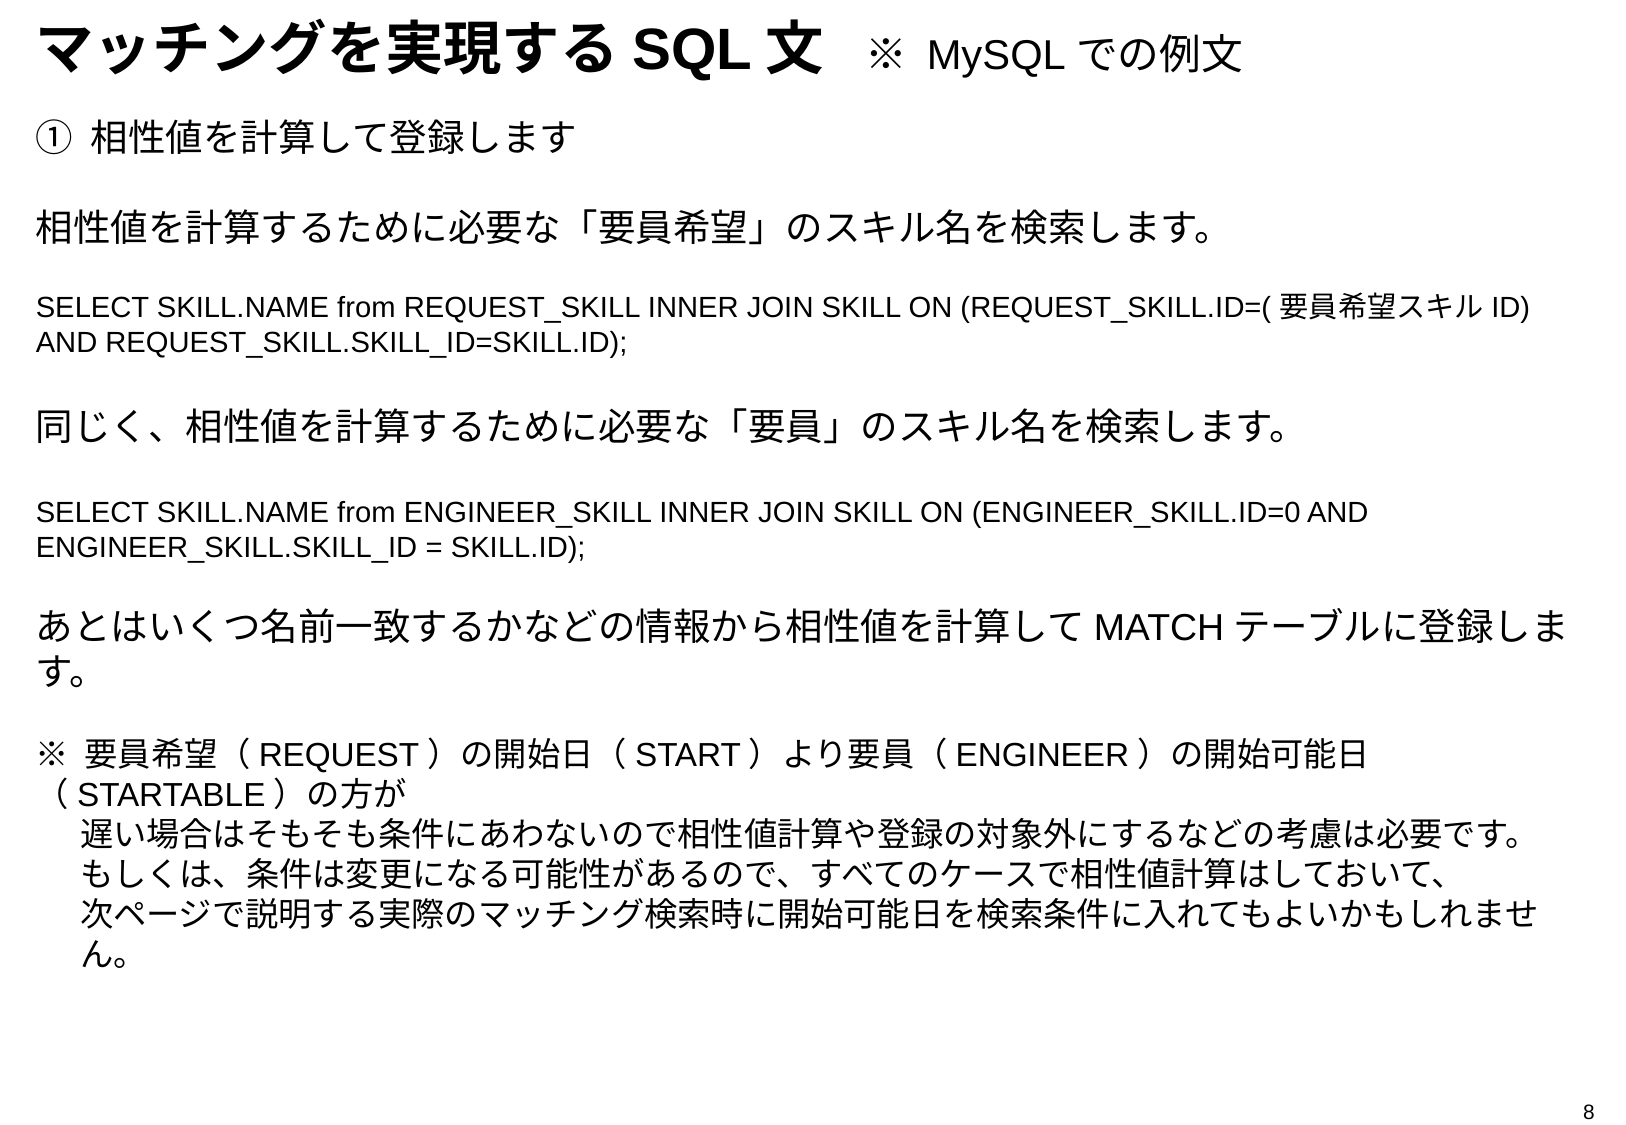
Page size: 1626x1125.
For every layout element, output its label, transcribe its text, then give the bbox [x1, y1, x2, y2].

text_box ① 相性値を計算して登録します 相性値を計算するために必要な「要員希望」のスキル名を検索します。 SELECT SKILL.NAME from REQUEST_SKILL INNER JOIN SKILL ON (REQUEST_SKILL.ID=(要員希望スキルID) AND REQUEST_SKILL.SKILL_ID=SKILL.ID); 同じく、相性値を計算するために必要な「要員」のスキル名を検索します。 SELECT SKILL.NAME from ENGINEER_SKILL INNER JOIN SKILL ON (ENGINEER_SKILL.ID=0 AND ENGINEER_SKILL.SKILL_ID = SKILL.ID); あとはいくつ名前一致するかなどの情報から相性値を計算してMATCHテーブルに登録します。 ※ 要員希望（REQUEST）の開始日（START）より要員（ENGINEER）の開始可能日（STARTABLE）の方が 遅い場合はそもそも条件にあわないので相性値計算や登録の対象外にするなどの考慮は必要です。 もしくは、条件は変更になる可能性があるので、すべてのケースで相性値計算はしておいて、 次ページで説明する実際のマッチング検索時に開始可能日を検索条件に入れてもよいかもしれません。 [21, 106, 1608, 980]
text_box マッチングを実現するSQL文 ※ MySQLでの例文 [21, 4, 1350, 89]
